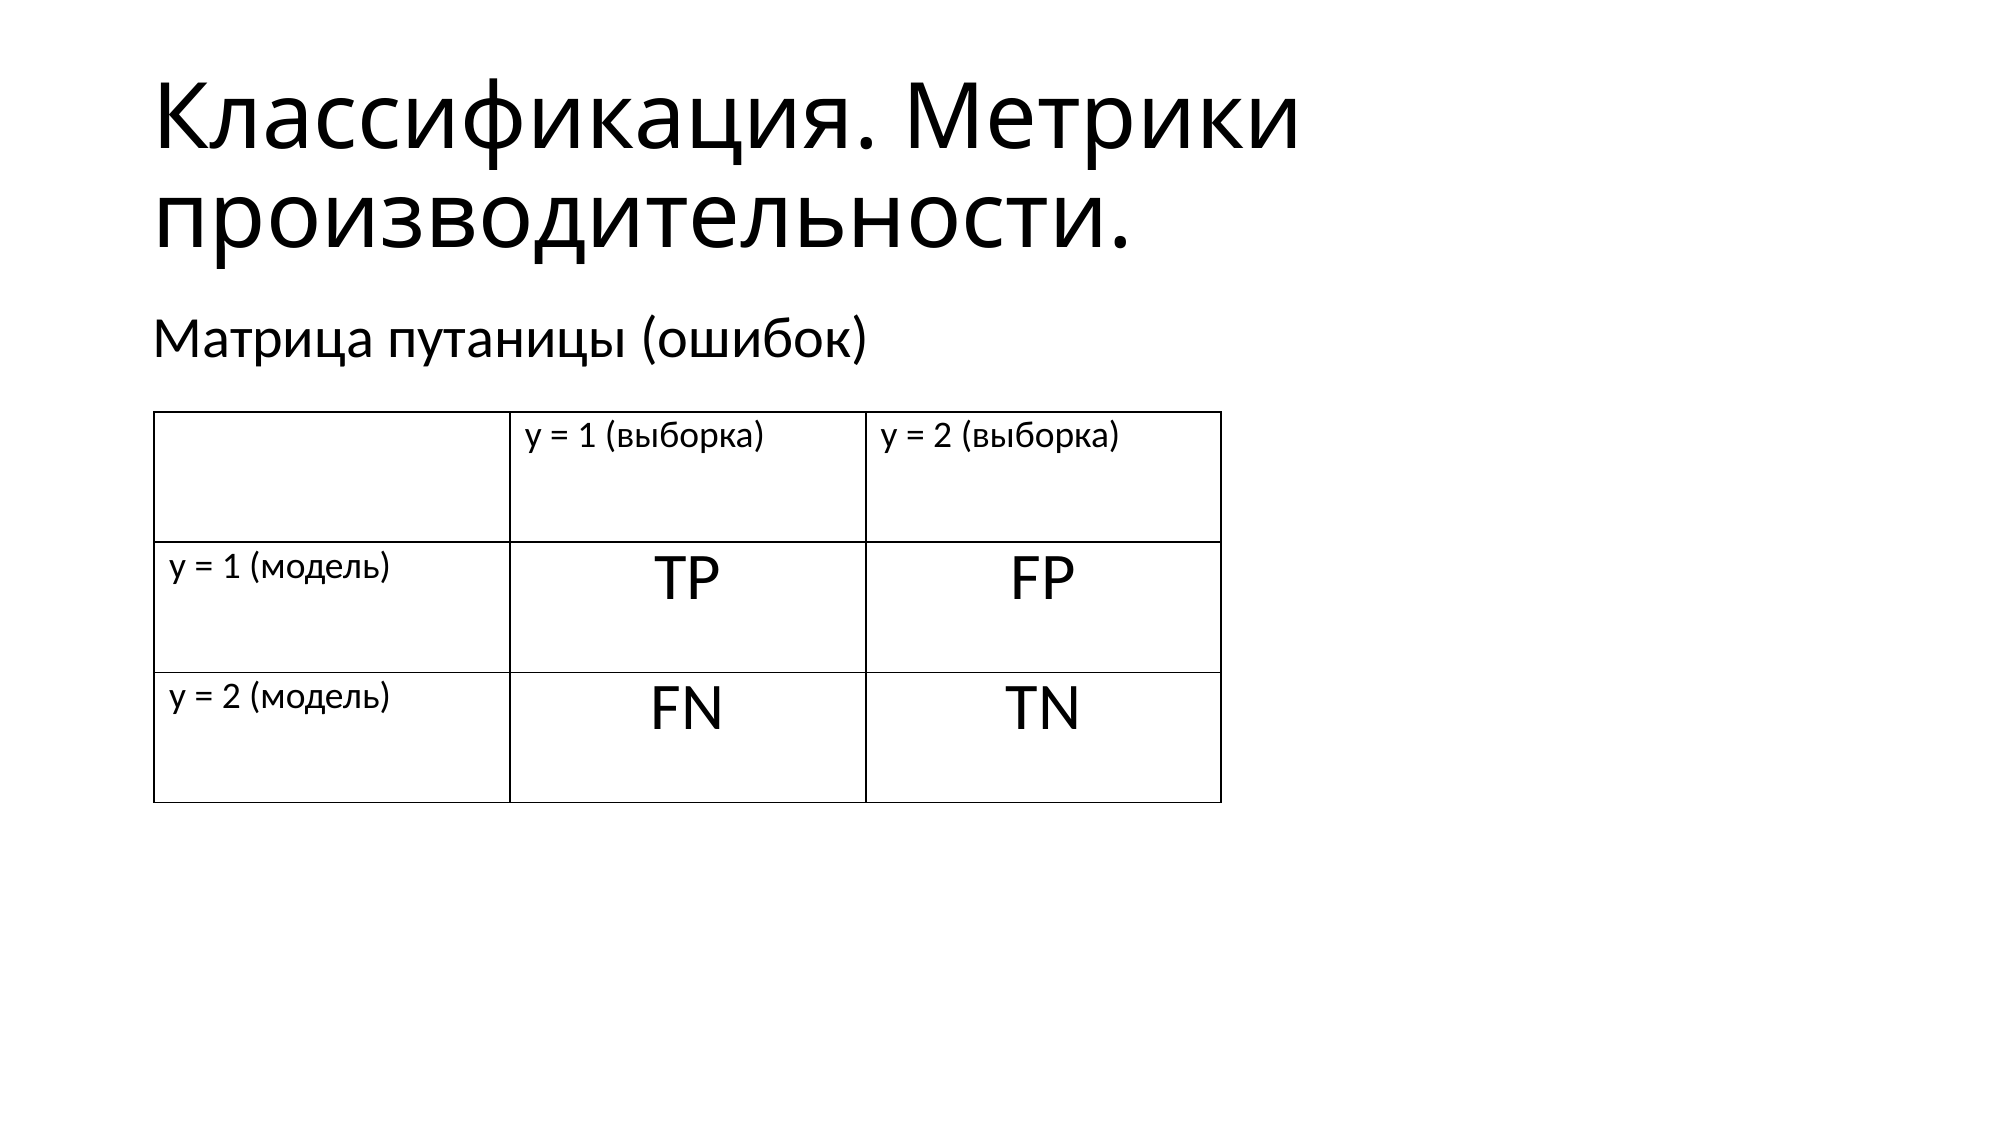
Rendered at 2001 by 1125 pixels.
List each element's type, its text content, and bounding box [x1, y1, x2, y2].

table_cell y = 1 (модель) [155, 543, 509, 672]
table_cell y = 2 (модель) [155, 673, 509, 802]
table_header y = 2 (выборка) [867, 413, 1220, 541]
table_cell TP [511, 543, 865, 672]
table_cell FN [511, 673, 865, 802]
title Классификация. Метрики производительности. [137, 59, 1863, 278]
list Матрица путаницы (ошибок) [137, 299, 1863, 1014]
table_cell TN [867, 673, 1220, 802]
table_header [155, 413, 509, 541]
table_header y = 1 (выборка) [511, 413, 865, 541]
table_cell FP [867, 543, 1220, 672]
